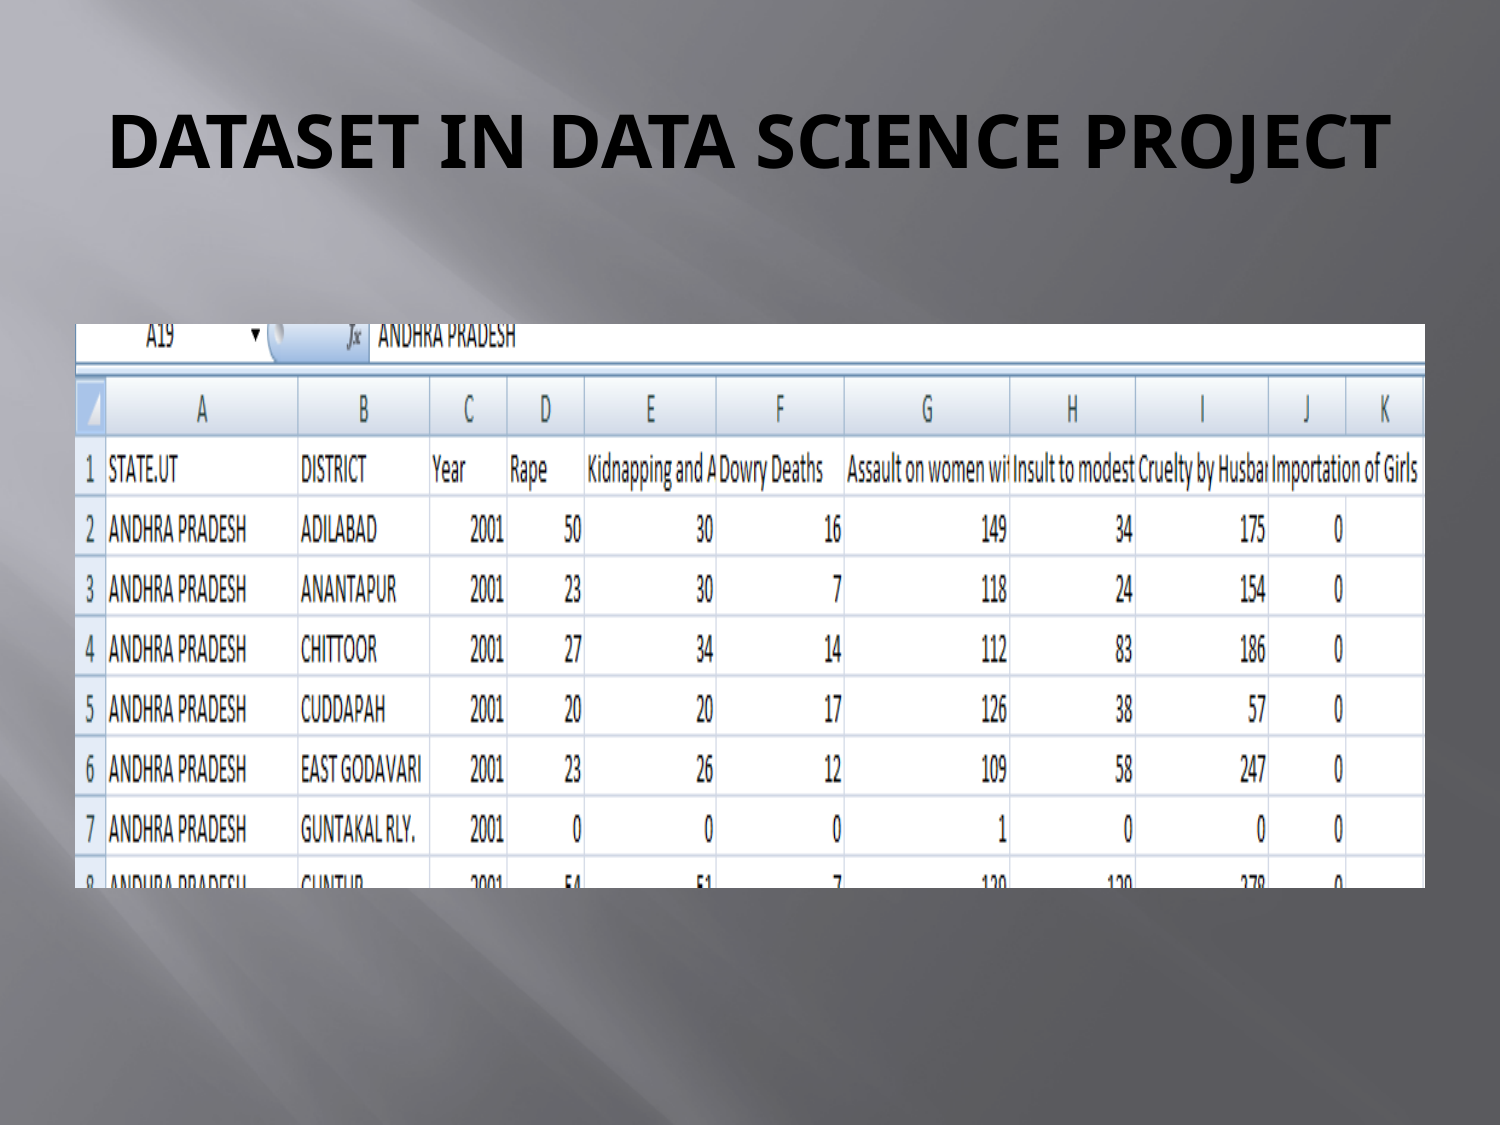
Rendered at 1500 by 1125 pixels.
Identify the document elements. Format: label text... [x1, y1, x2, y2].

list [74, 324, 1426, 888]
title DATASET IN DATA SCIENCE PROJECT [75, 45, 1425, 233]
